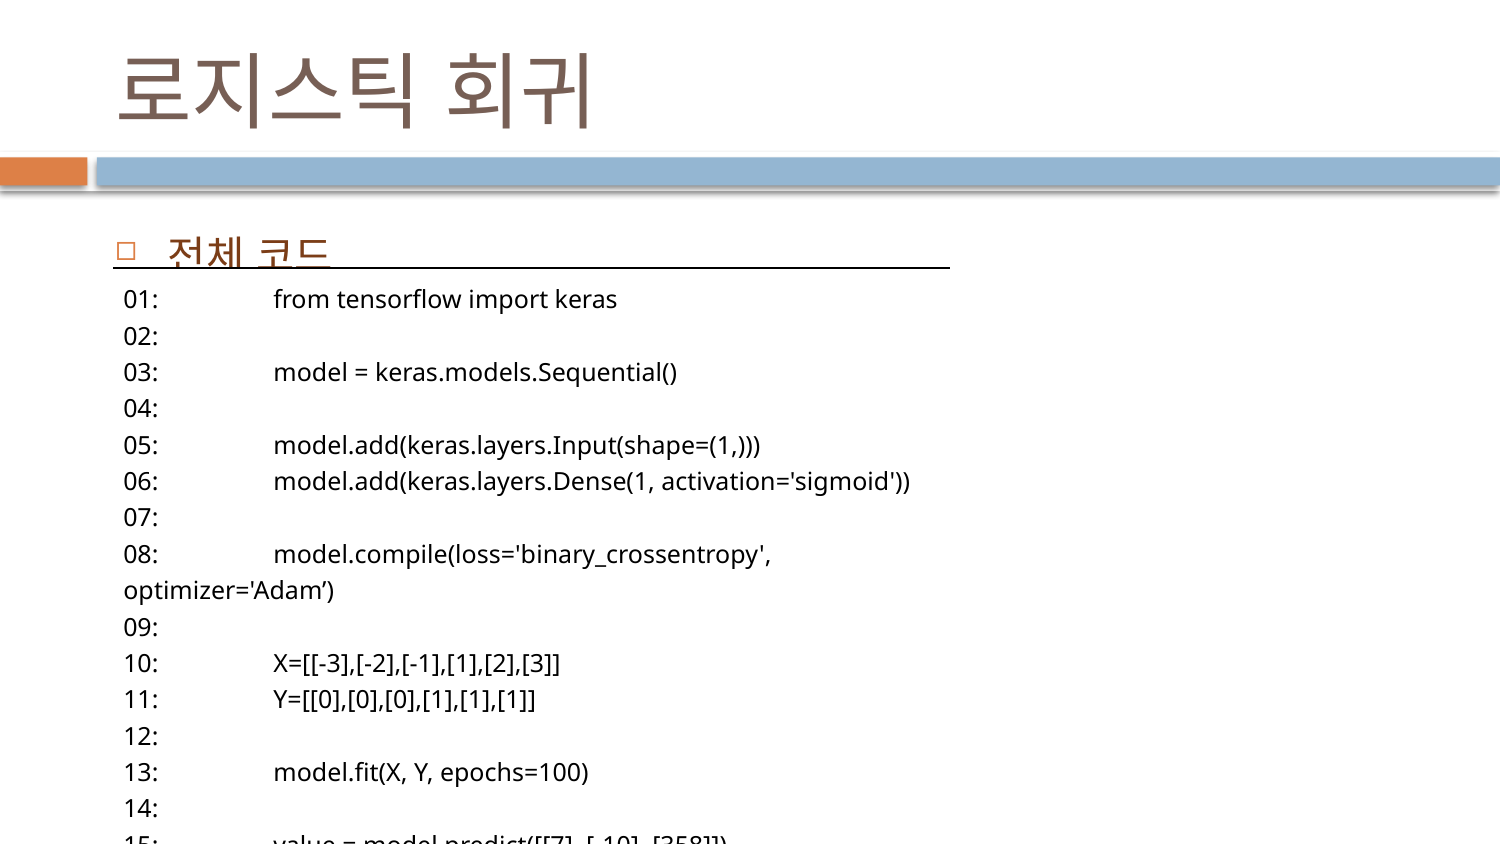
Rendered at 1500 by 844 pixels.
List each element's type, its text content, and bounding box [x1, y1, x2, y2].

title 로지스틱 회귀 [100, 28, 1438, 150]
list 전체 코드 [100, 196, 1471, 800]
table_header 01: from tensorflow import keras 02: 03: model = keras.models.Sequential() 04: 05: model.add(keras.layers.Input(shape=(1,))) 06: model.add(keras.layers.Dense(1, activation='sigmoid')) 07: 08: model.compile(loss='binary_crossentropy', optimizer='Adam’) 09: 10: X=[[-3],[-2],[-1],[1],[2],[3]] 11: Y=[[0],[0],[0],[1],[1],[1]] 12: 13: model.fit(X, Y, epochs=100) 14: 15: value = model.predict([[7], [-10], [358]]) 16: print(value) [113, 269, 950, 844]
